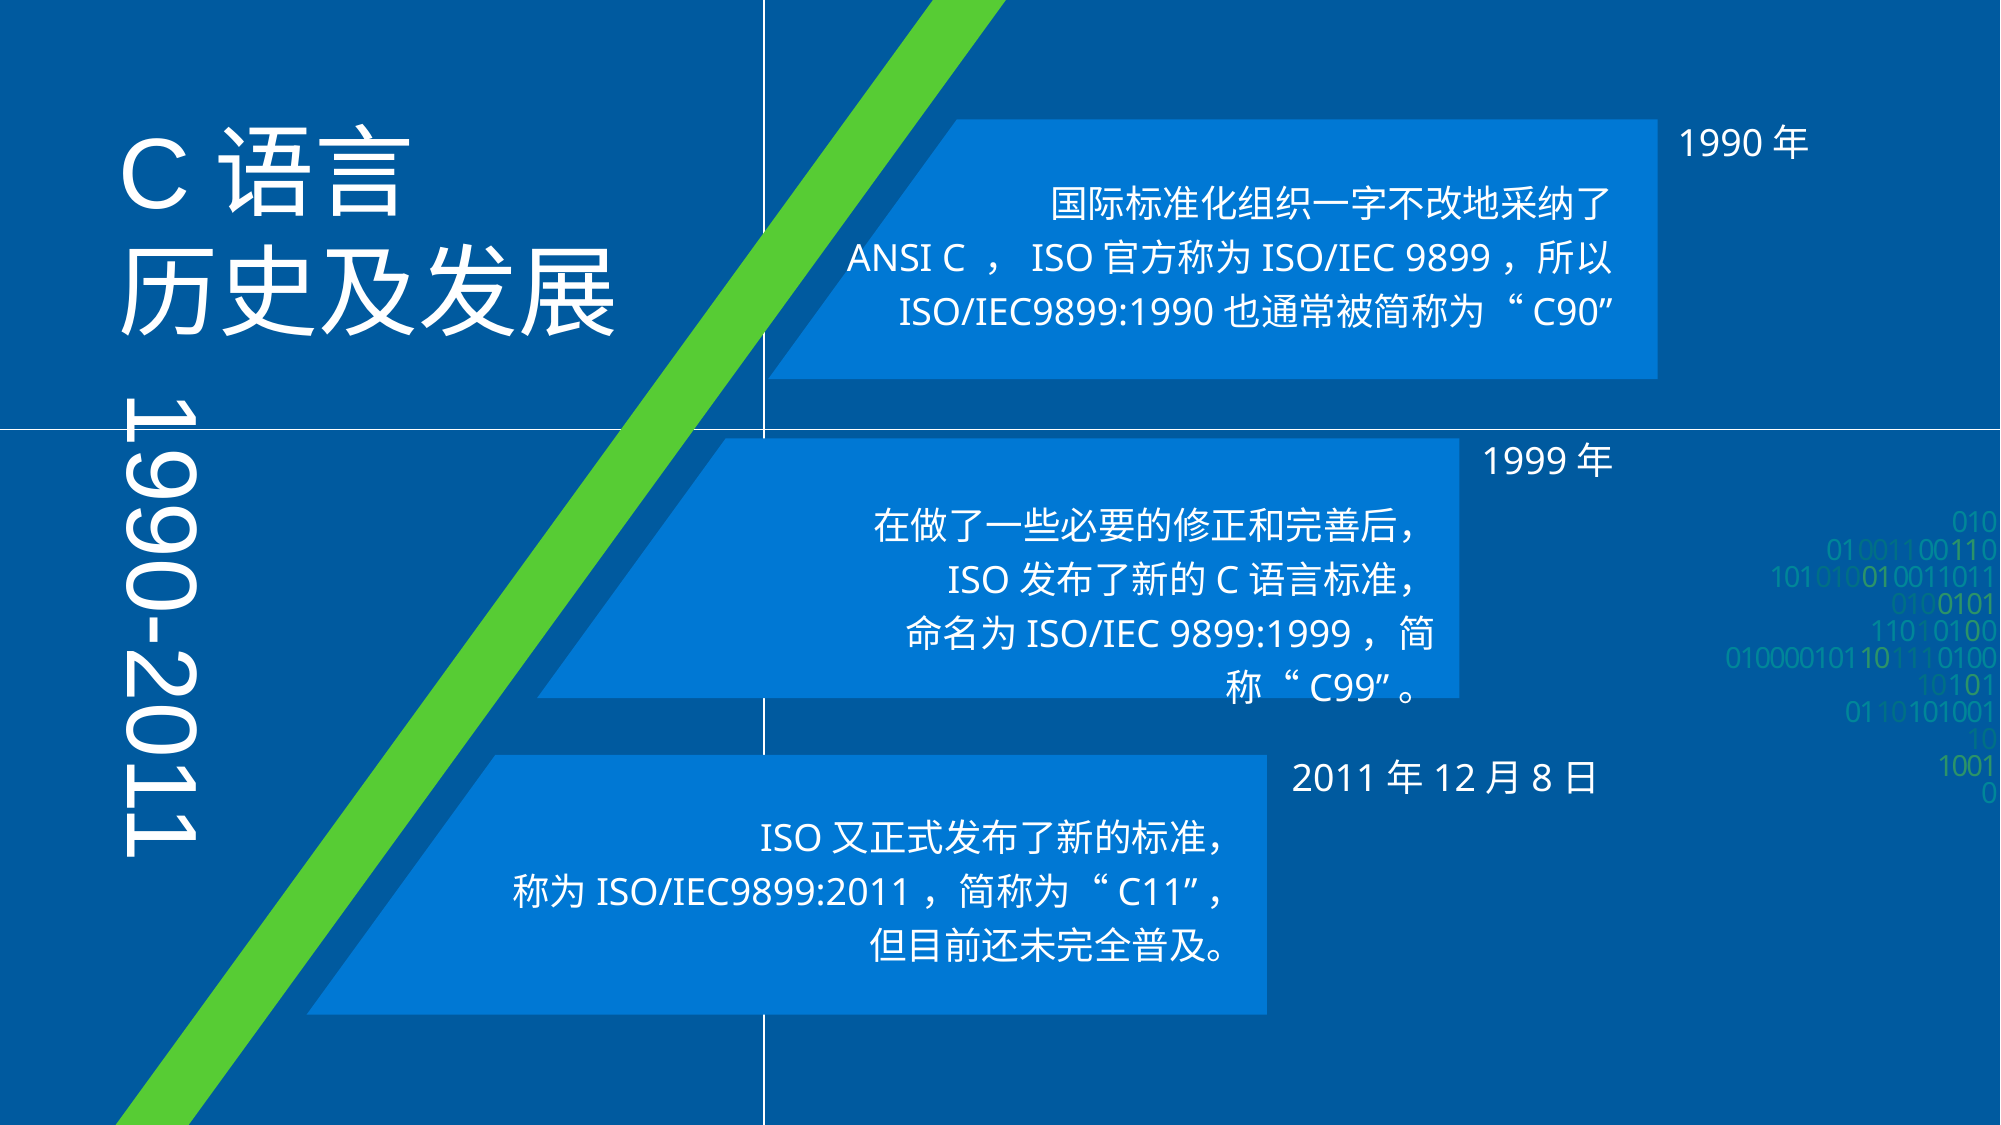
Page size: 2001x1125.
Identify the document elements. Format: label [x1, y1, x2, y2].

text_box [765, 0, 2000, 429]
text_box [0, 430, 763, 1125]
text_box [765, 430, 2000, 1125]
text_box [0, 0, 763, 429]
